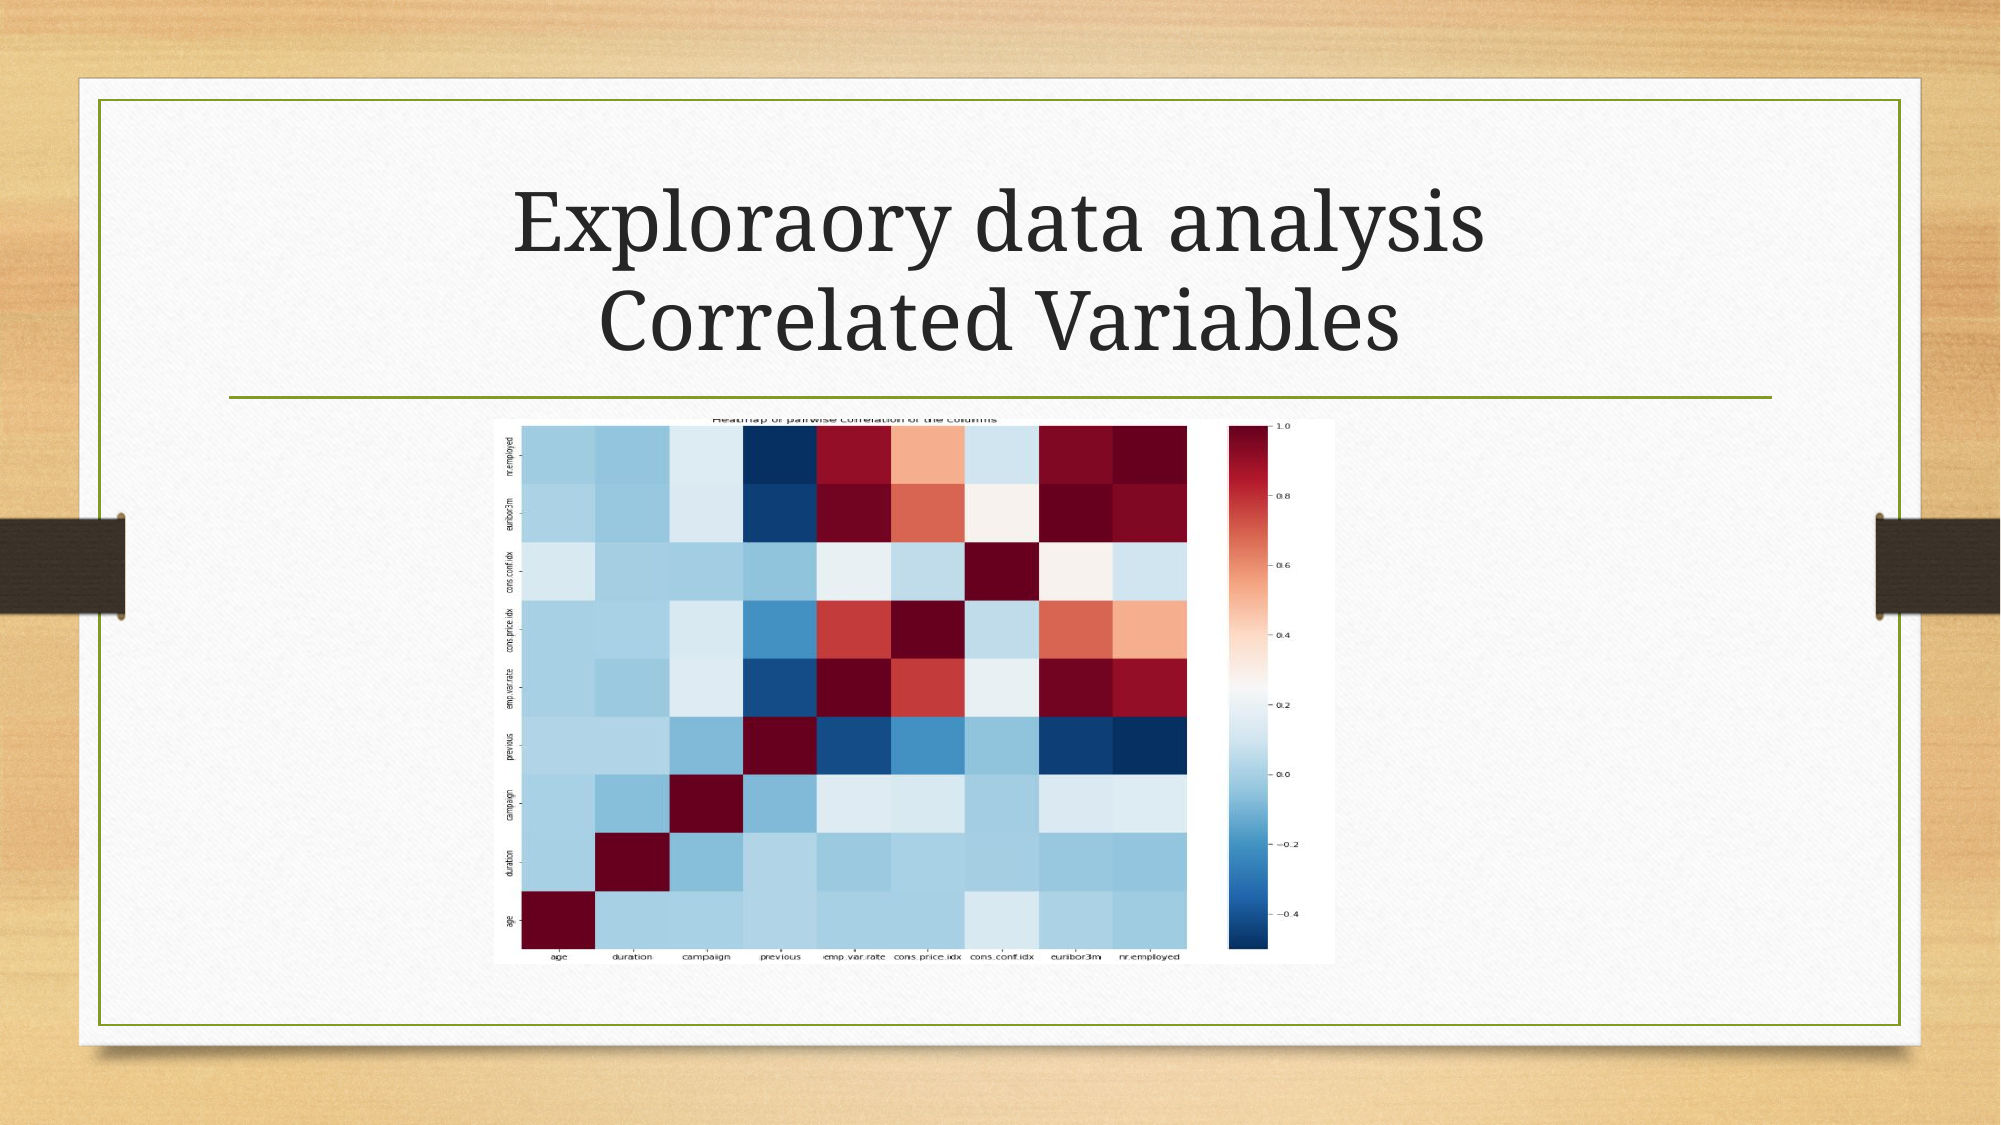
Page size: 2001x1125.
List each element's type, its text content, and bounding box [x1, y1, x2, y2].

picture [0, 0, 2001, 1125]
title Exploraory data analysis Correlated Variables [212, 161, 1788, 375]
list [494, 419, 1335, 964]
